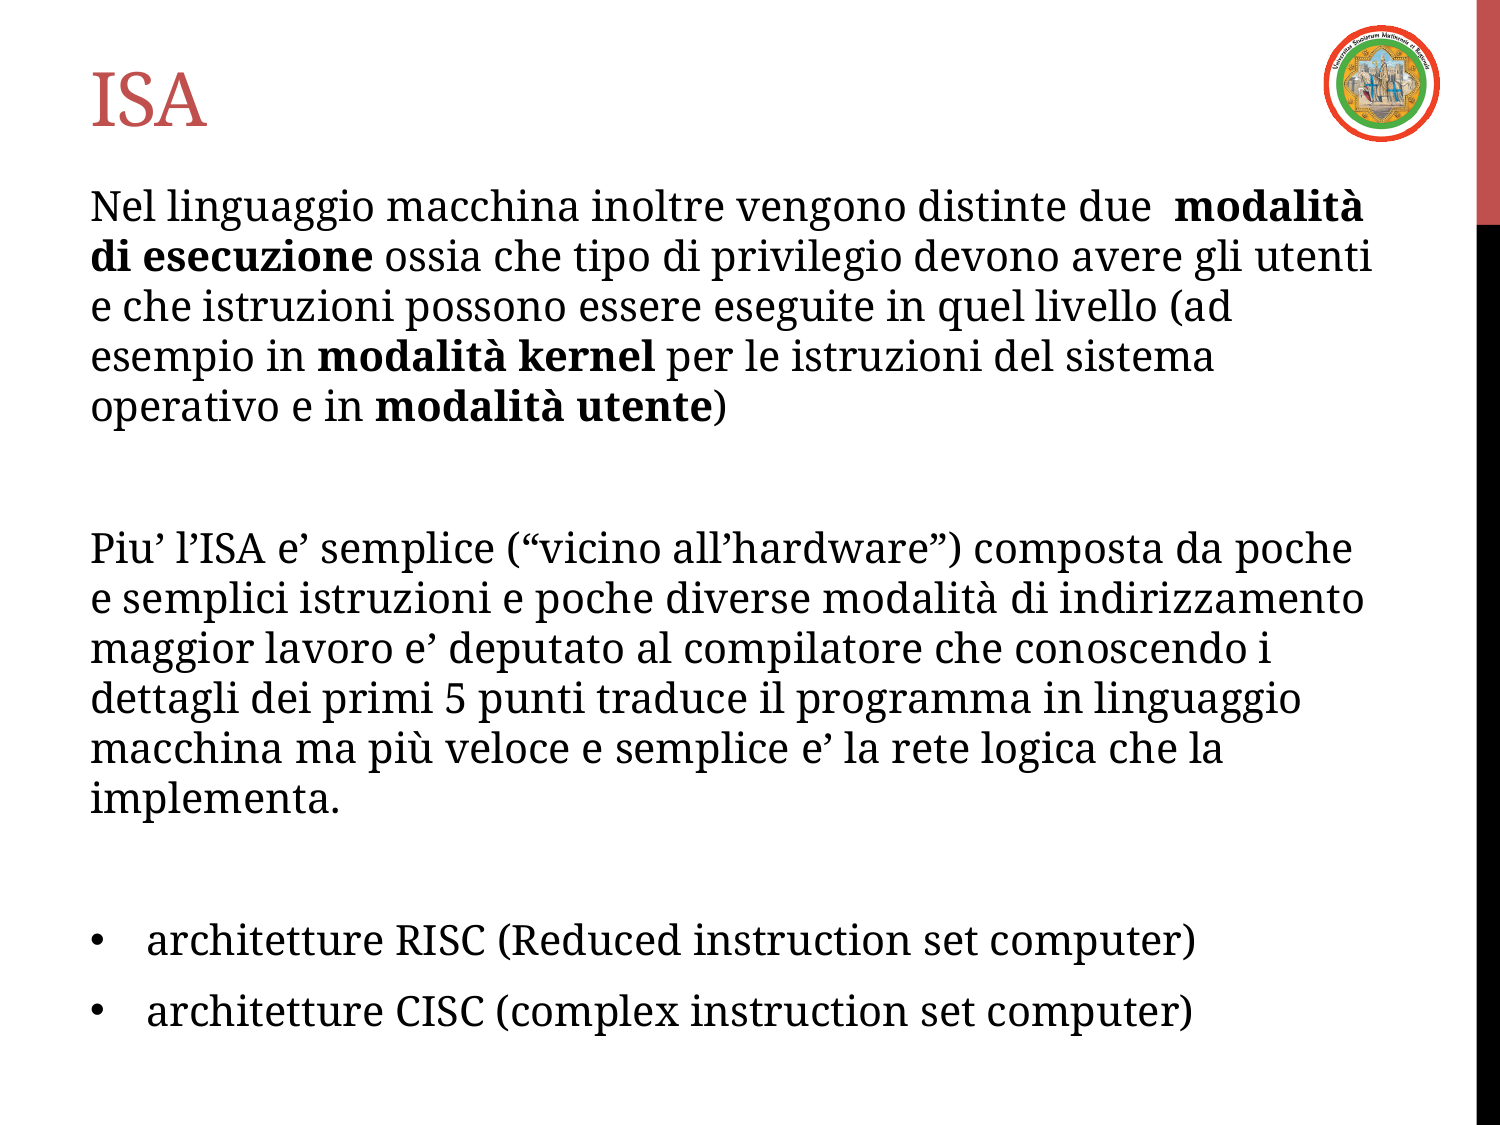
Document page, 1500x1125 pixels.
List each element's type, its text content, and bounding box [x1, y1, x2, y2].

title ISA [75, 25, 1025, 149]
list Nel linguaggio macchina inoltre vengono distinte due modalità di esecuzione ossia che tipo di privilegio devono avere gli utenti e che istruzioni possono essere eseguite in quel livello (ad esempio in modalità kernel per le istruzioni del sistema operativo e in modalità utente) Piu’ l’ISA e’ semplice (“vicino all’hardware”) composta da poche e semplici istruzioni e poche diverse modalità di indirizzamento maggior lavoro e’ deputato al compilatore che conoscendo i dettagli dei primi 5 punti traduce il programma in linguaggio macchina ma più veloce e semplice e’ la rete logica che la implementa. architetture RISC (Reduced instruction set computer) architetture CISC (complex instruction set computer) [75, 172, 1400, 1094]
picture [1316, 18, 1447, 149]
